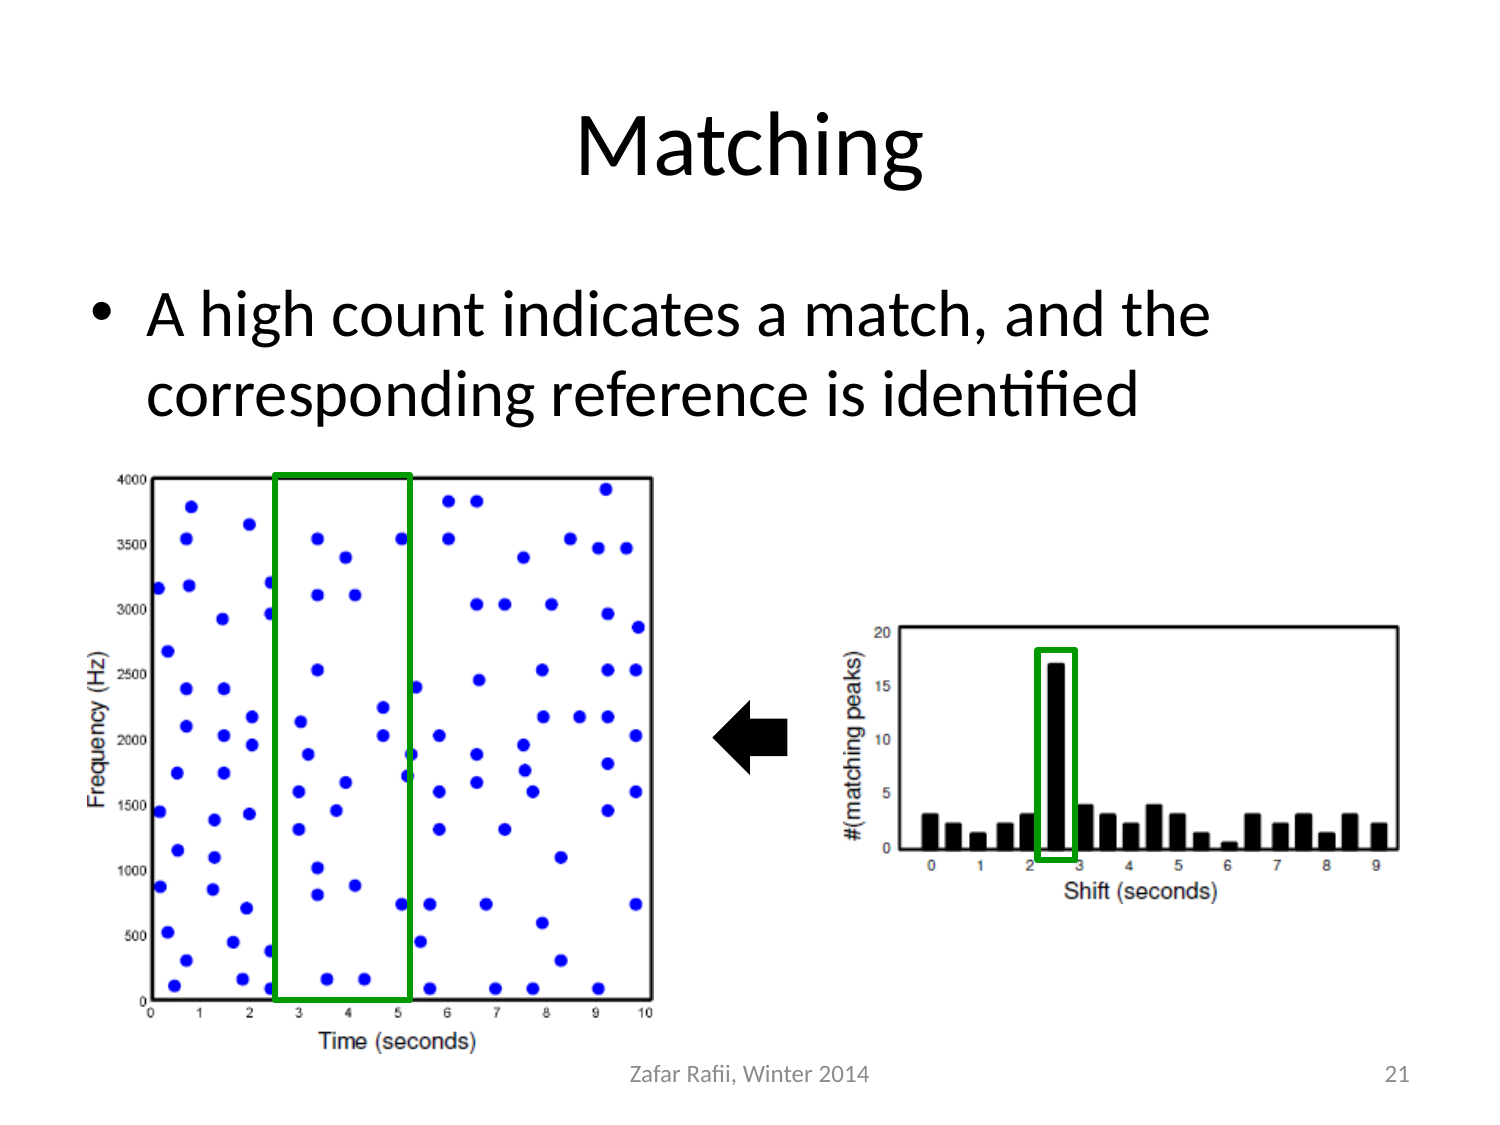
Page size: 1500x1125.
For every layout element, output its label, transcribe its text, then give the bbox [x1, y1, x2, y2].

picture [87, 474, 654, 1054]
picture [843, 624, 1401, 904]
title Matching [75, 45, 1425, 233]
list A high count indicates a match, and the corresponding reference is identified [75, 262, 1425, 1005]
slide_number 21 [1074, 1042, 1425, 1103]
text_box [710, 697, 790, 777]
footer Zafar Rafii, Winter 2014 [512, 1042, 988, 1103]
